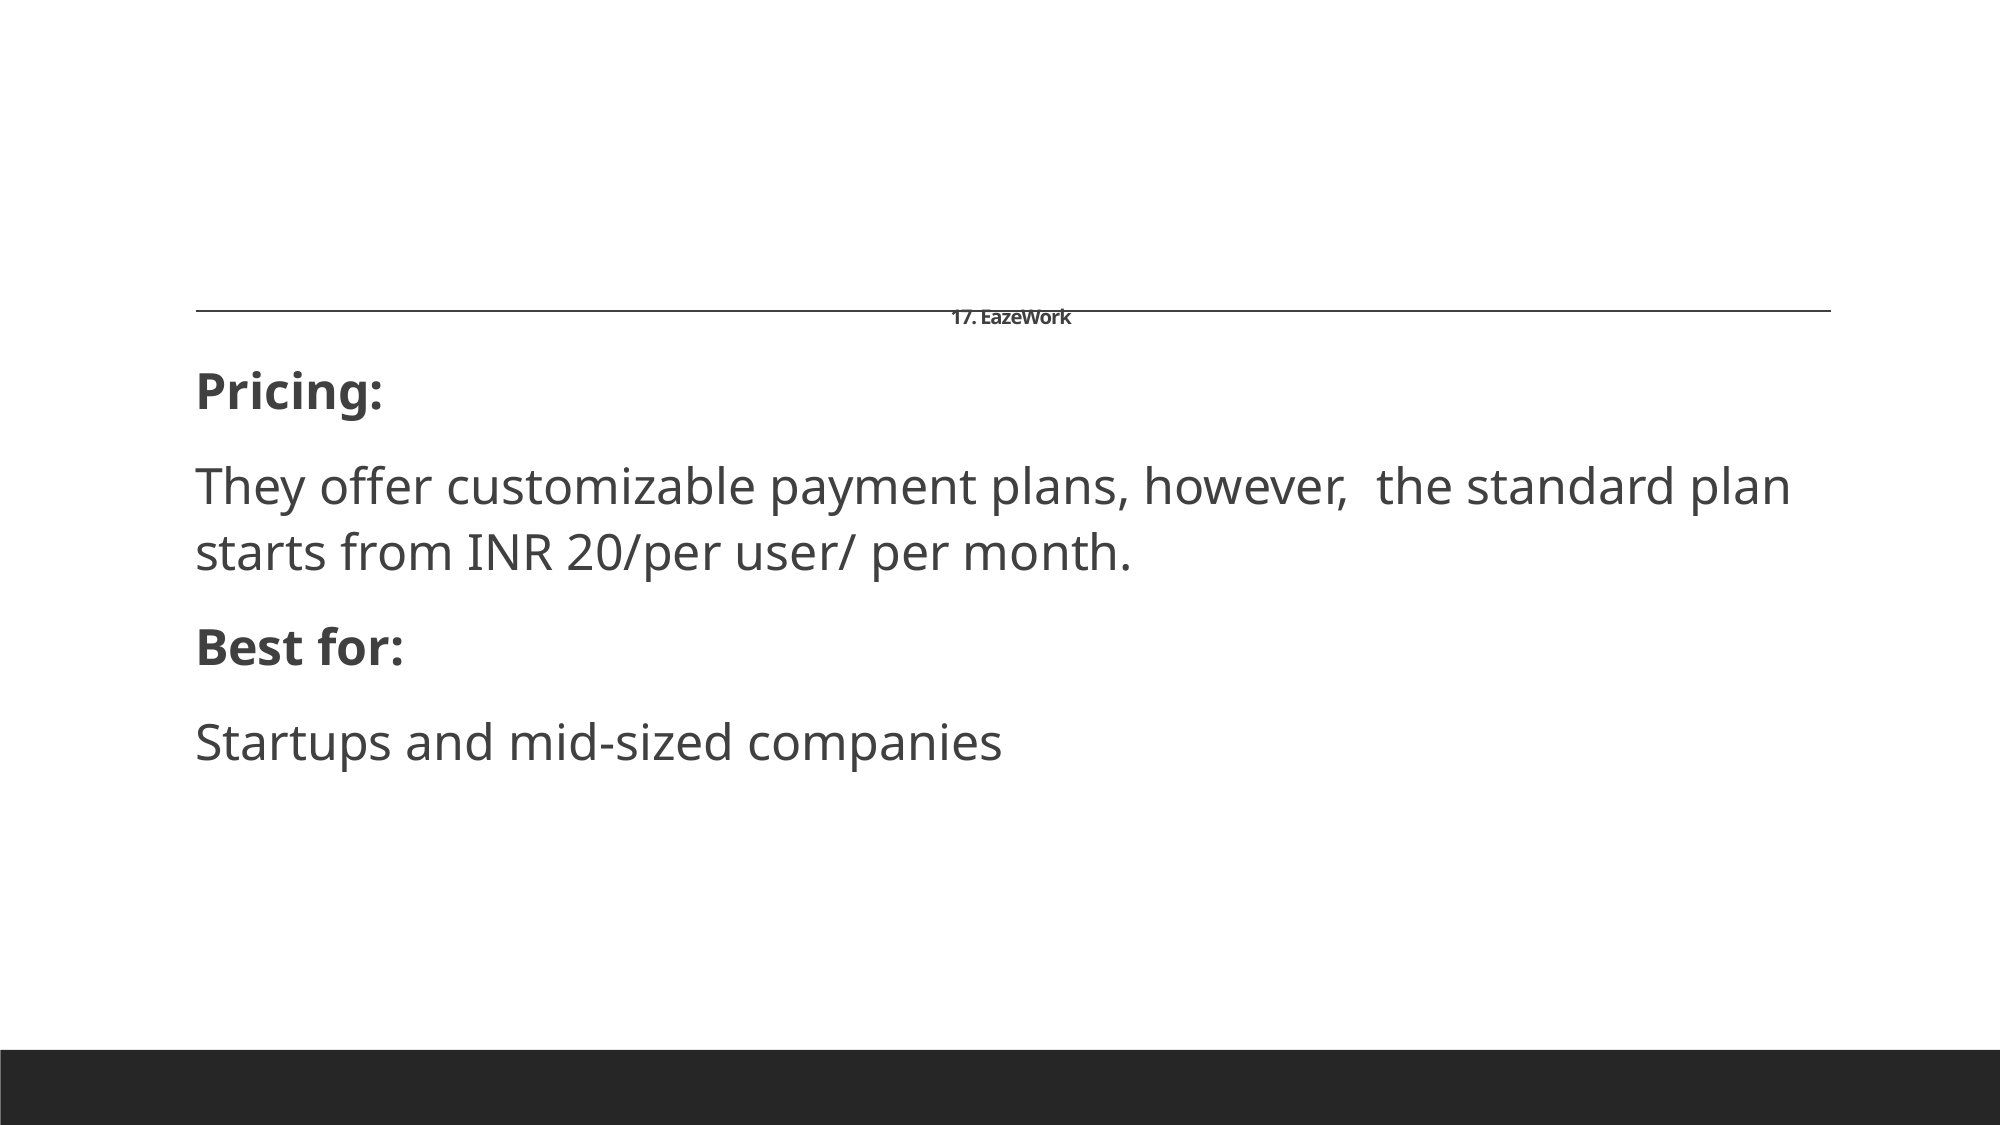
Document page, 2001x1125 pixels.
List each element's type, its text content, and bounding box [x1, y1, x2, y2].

title 17. EazeWork [185, 130, 1836, 369]
list Pricing: They offer customizable payment plans, however, the standard plan starts from INR 20/per user/ per month. Best for: Startups and mid-sized companies [180, 345, 1830, 963]
